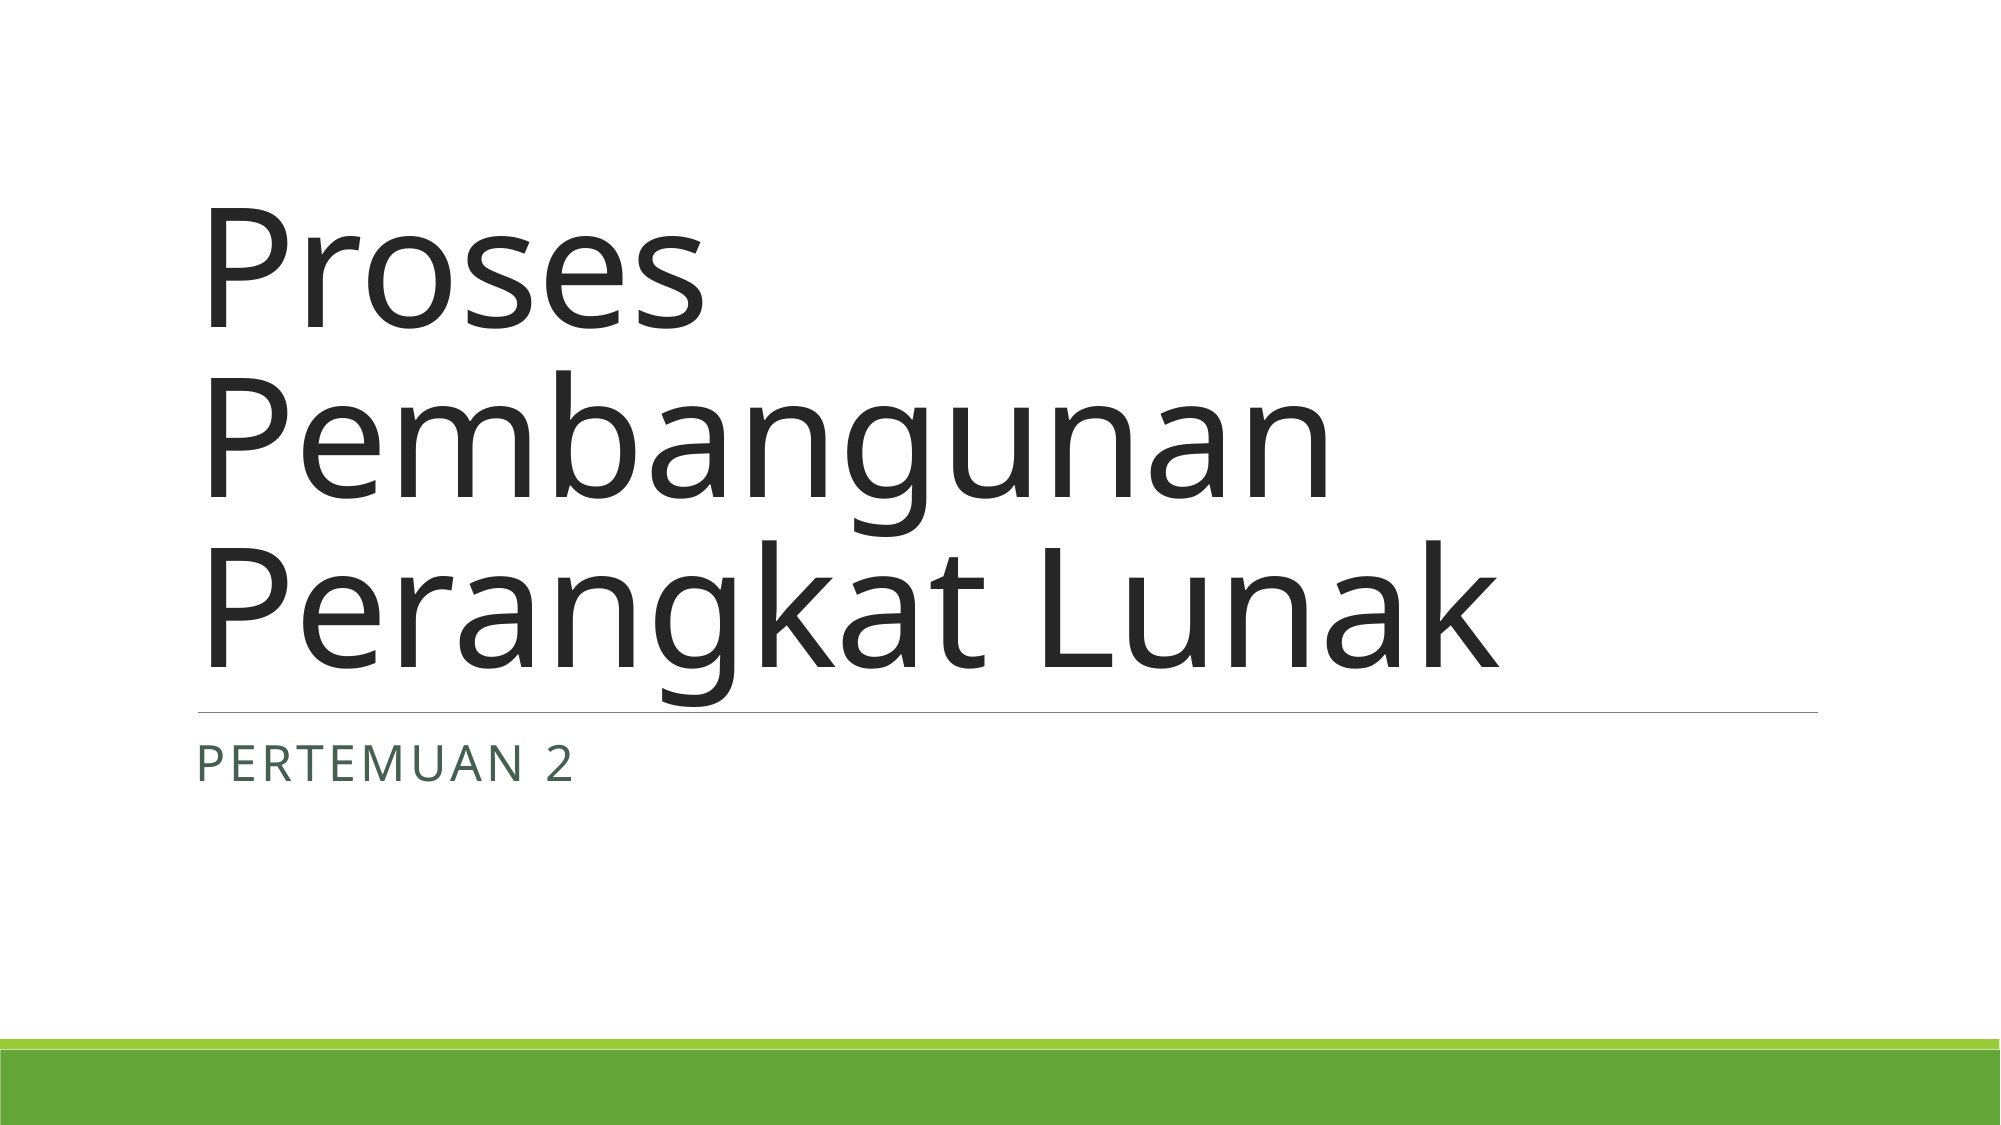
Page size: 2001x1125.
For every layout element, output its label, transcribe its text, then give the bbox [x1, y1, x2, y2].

title Proses Pembangunan Perangkat Lunak [180, 124, 1830, 710]
subtitle Pertemuan 2 [180, 730, 1831, 919]
